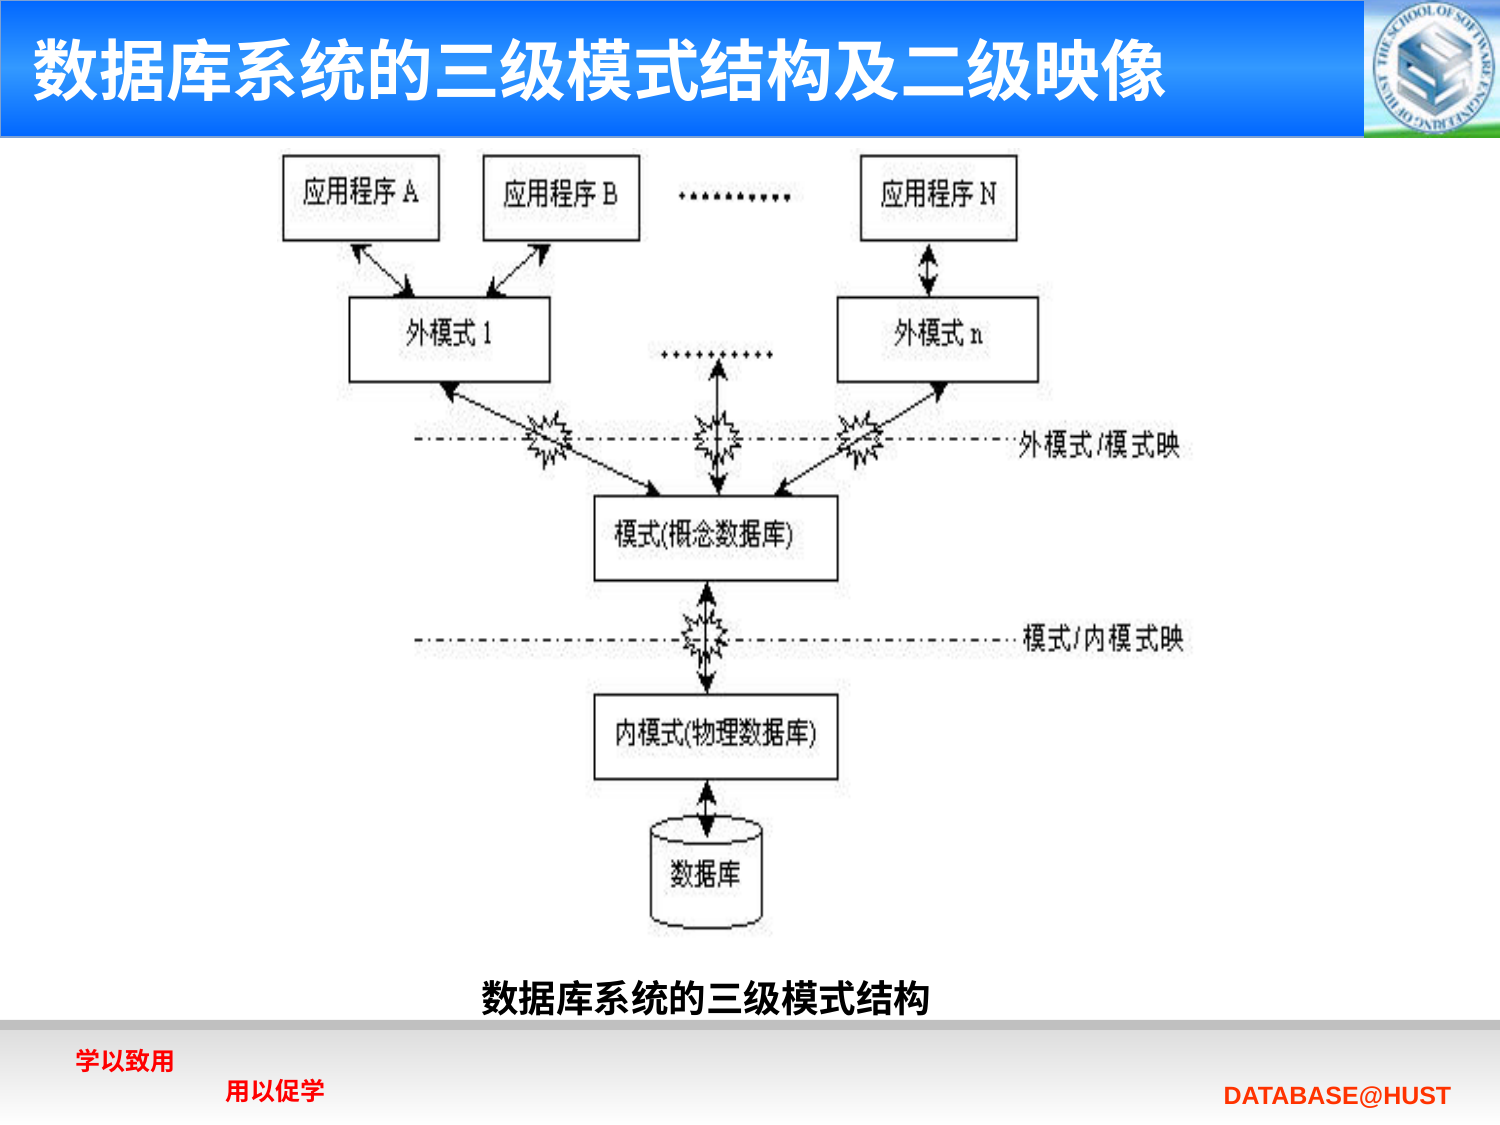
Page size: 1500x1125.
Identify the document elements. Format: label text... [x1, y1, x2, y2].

title 数据库系统的三级模式结构及二级映像 [17, 21, 1231, 114]
picture [277, 148, 1200, 946]
picture [1364, 0, 1500, 138]
list 数据库系统的三级模式结构 [466, 975, 975, 1024]
